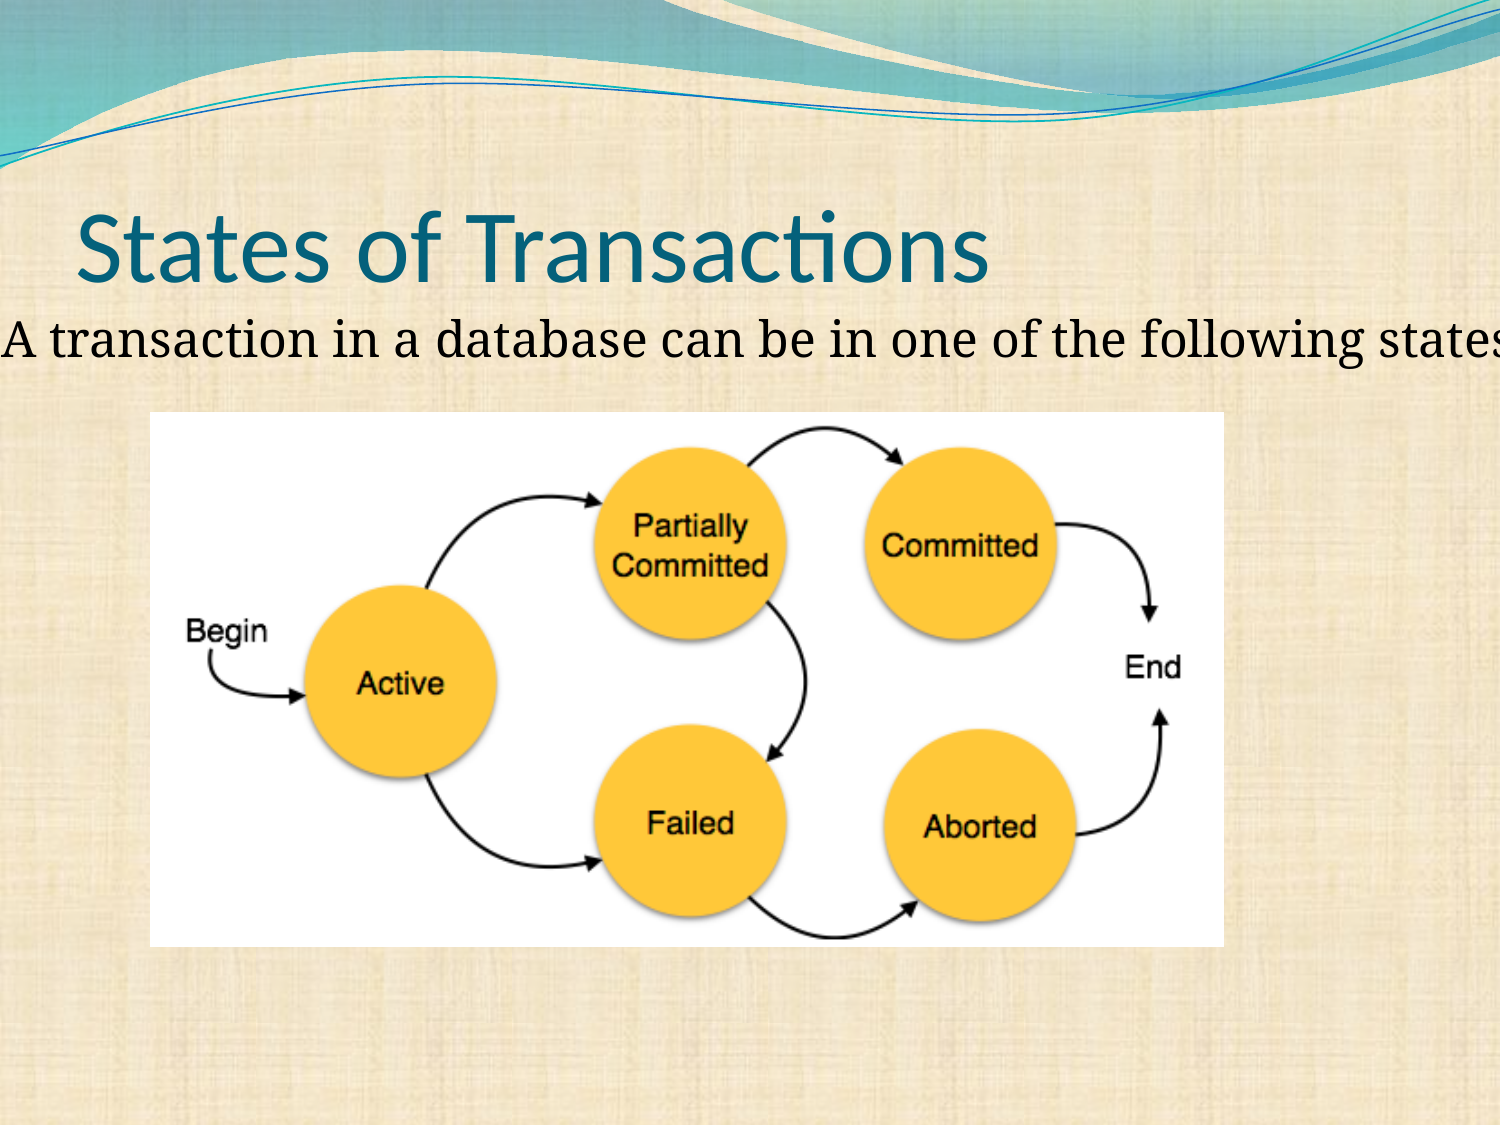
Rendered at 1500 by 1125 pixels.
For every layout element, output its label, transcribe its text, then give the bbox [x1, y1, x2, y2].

title States of Transactions [75, 115, 1425, 299]
text_box A transaction in a database can be in one of the following states − [0, 299, 1500, 375]
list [149, 412, 1225, 947]
